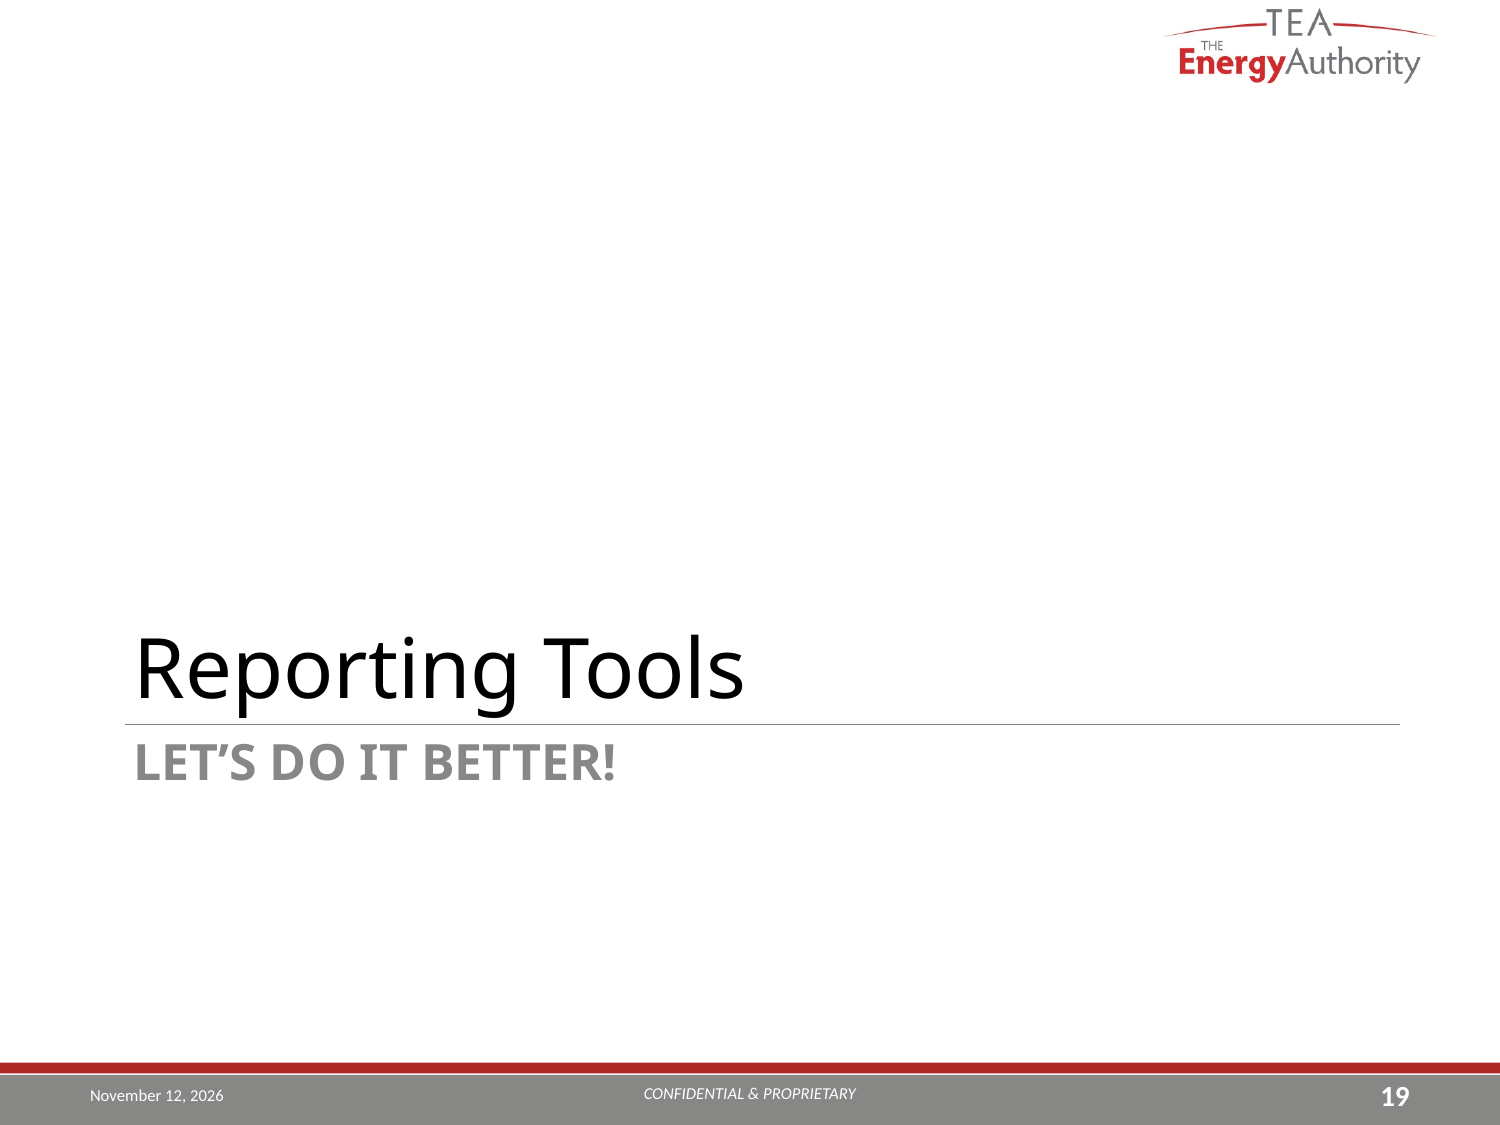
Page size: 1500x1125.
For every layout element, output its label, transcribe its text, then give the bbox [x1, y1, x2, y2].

list Reporting Tools [118, 476, 1394, 723]
footer CONFIDENTIAL & PROPRIETARY [512, 1062, 988, 1123]
picture [1162, 0, 1438, 92]
title Let’s do it better! [118, 723, 1394, 947]
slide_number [75, 1065, 425, 1125]
slide_number 19 [1074, 1065, 1425, 1125]
